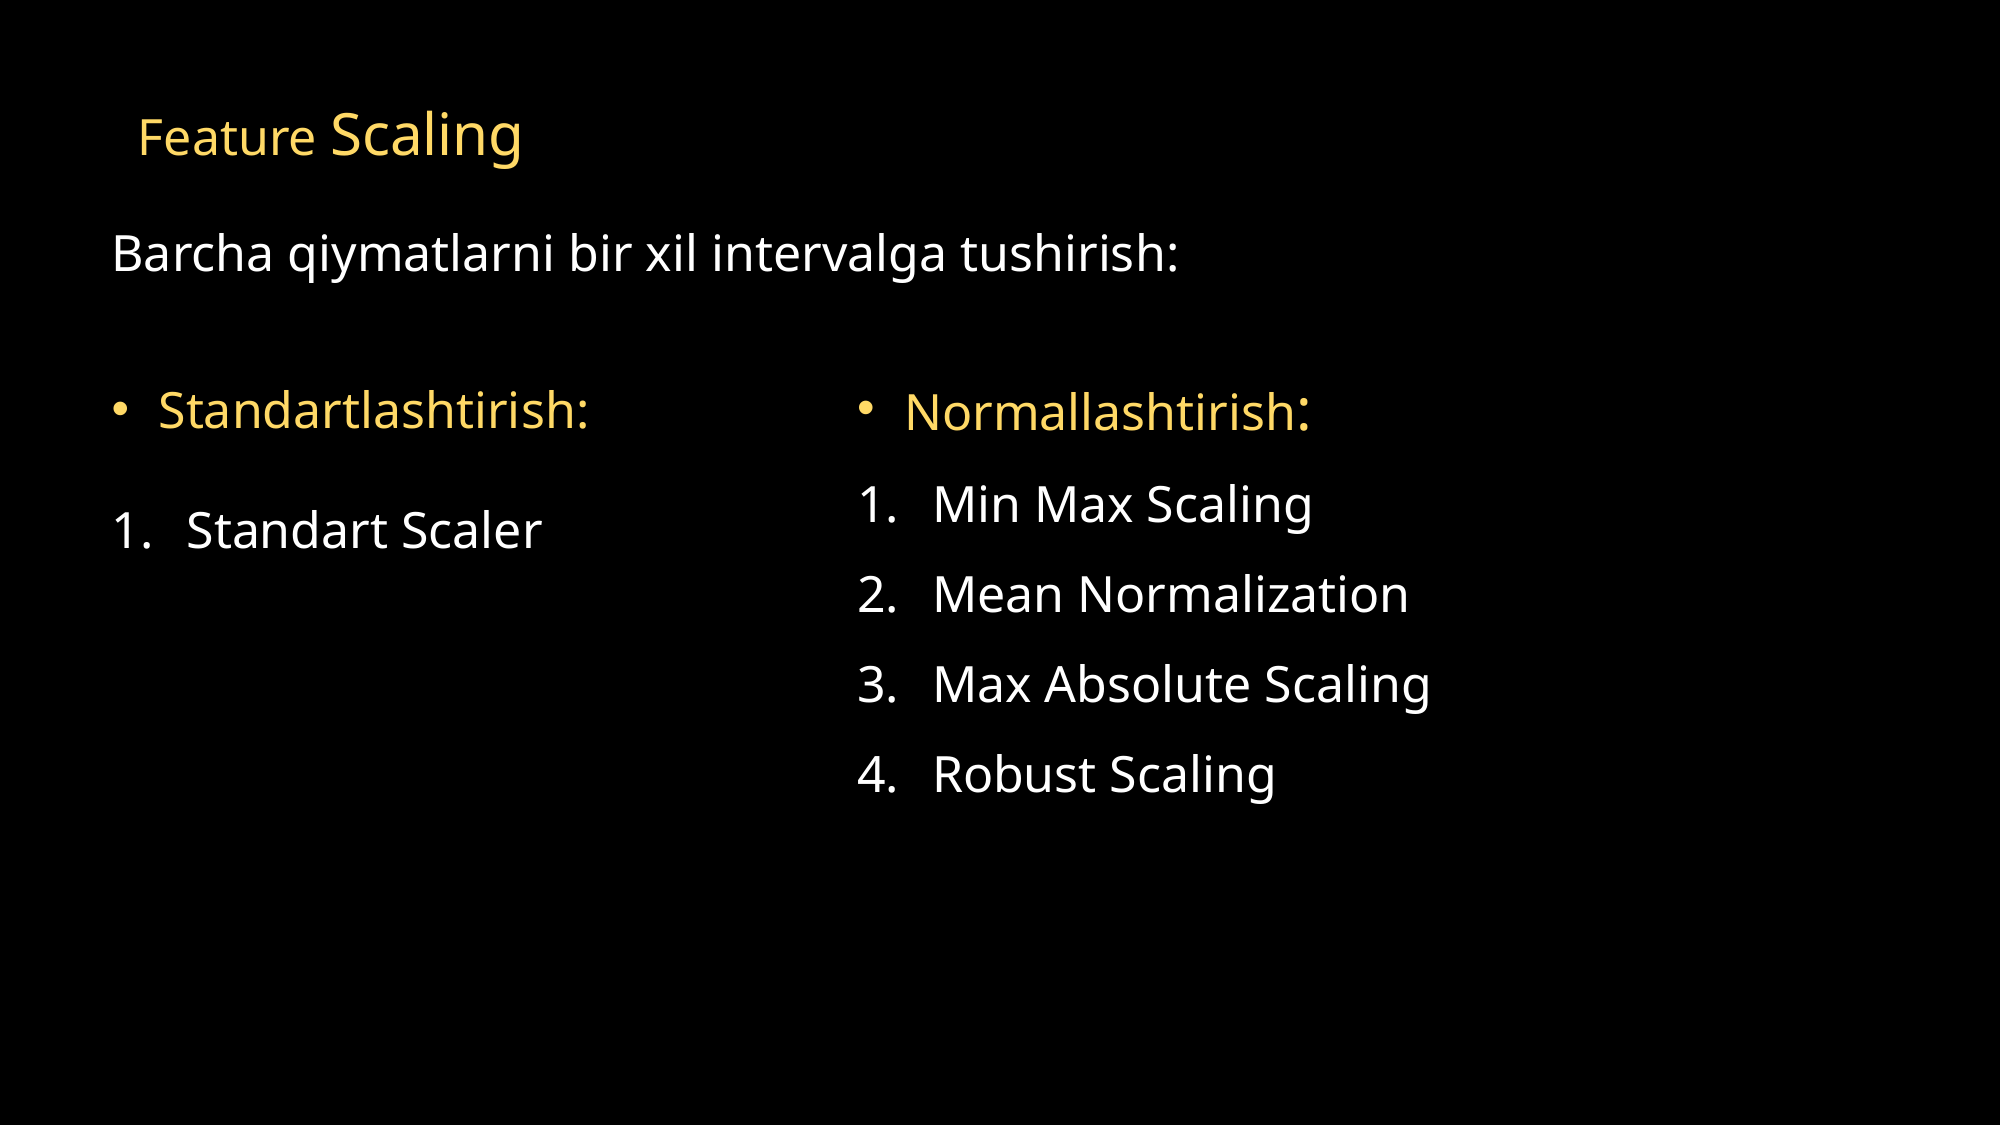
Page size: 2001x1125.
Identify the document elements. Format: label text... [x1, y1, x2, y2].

text_box Feature Scaling [123, 89, 540, 175]
text_box Normallashtirish: Min Max Scaling Mean Normalization Max Absolute Scaling Robust Scaling [842, 294, 1843, 810]
text_box Barcha qiymatlarni bir xil intervalga tushirish: [96, 213, 1485, 289]
text_box Standartlashtirish: Standart Scaler [96, 310, 658, 566]
